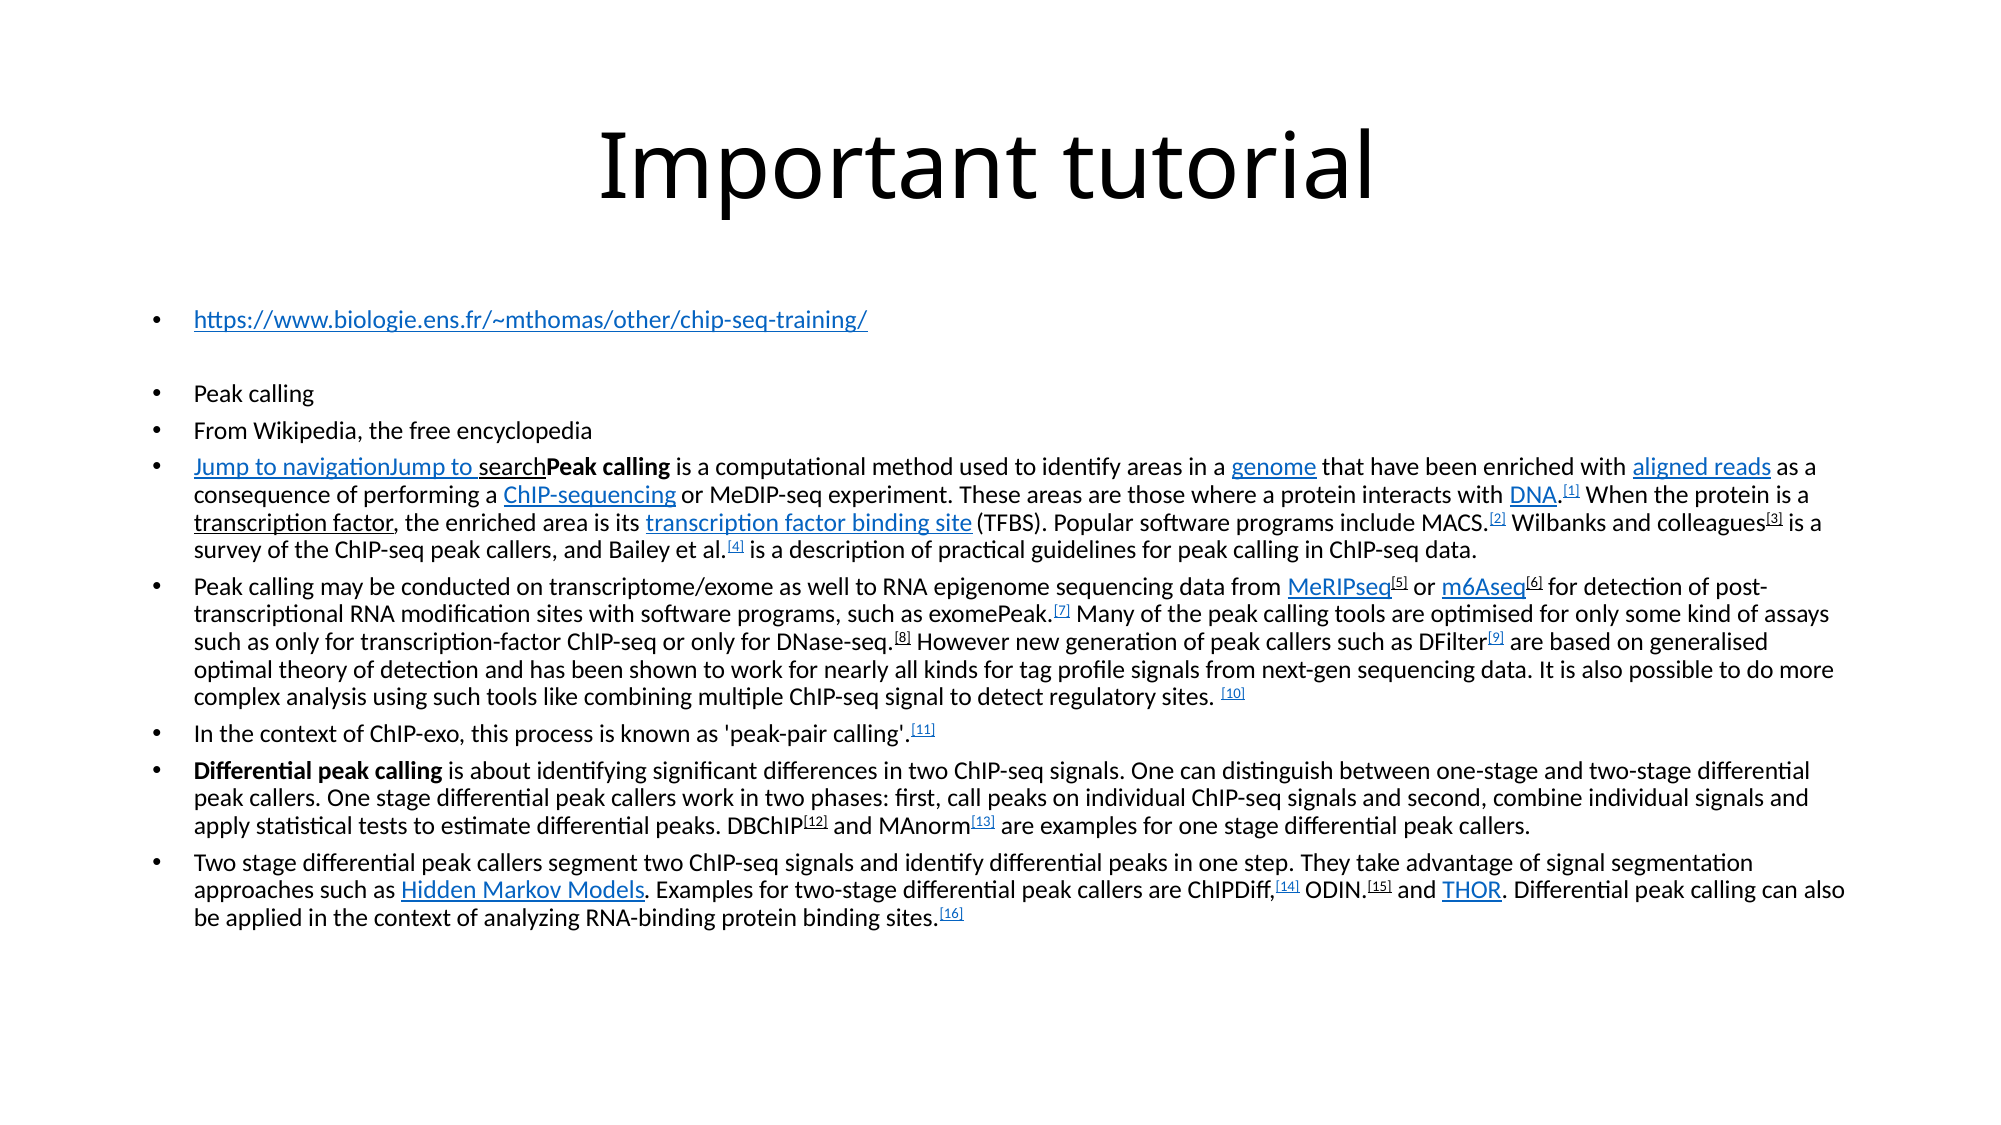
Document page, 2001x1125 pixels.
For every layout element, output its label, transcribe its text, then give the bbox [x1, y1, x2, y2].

title Important tutorial [137, 59, 1863, 278]
list https://www.biologie.ens.fr/~mthomas/other/chip-seq-training/ Peak calling From Wikipedia, the free encyclopedia Jump to navigationJump to searchPeak calling is a computational method used to identify areas in a genome that have been enriched with aligned reads as a consequence of performing a ChIP-sequencing or MeDIP-seq experiment. These areas are those where a protein interacts with DNA.[1] When the protein is a transcription factor, the enriched area is its transcription factor binding site (TFBS). Popular software programs include MACS.[2] Wilbanks and colleagues[3] is a survey of the ChIP-seq peak callers, and Bailey et al.[4] is a description of practical guidelines for peak calling in ChIP-seq data. Peak calling may be conducted on transcriptome/exome as well to RNA epigenome sequencing data from MeRIPseq[5] or m6Aseq[6] for detection of post-transcriptional RNA modification sites with software programs, such as exomePeak.[7] Many of the peak calling tools are optimised for only some kind of assays such as only for transcription-factor ChIP-seq or only for DNase-seq.[8] However new generation of peak callers such as DFilter[9] are based on generalised optimal theory of detection and has been shown to work for nearly all kinds for tag profile signals from next-gen sequencing data. It is also possible to do more complex analysis using such tools like combining multiple ChIP-seq signal to detect regulatory sites. [10] In the context of ChIP-exo, this process is known as 'peak-pair calling'.[11] Differential peak calling is about identifying significant differences in two ChIP-seq signals. One can distinguish between one-stage and two-stage differential peak callers. One stage differential peak callers work in two phases: first, call peaks on individual ChIP-seq signals and second, combine individual signals and apply statistical tests to estimate differential peaks. DBChIP[12] and MAnorm[13] are examples for one stage differential peak callers. Two stage differential peak callers segment two ChIP-seq signals and identify differential peaks in one step. They take advantage of signal segmentation approaches such as Hidden Markov Models. Examples for two-stage differential peak callers are ChIPDiff,[14] ODIN.[15] and THOR. Differential peak calling can also be applied in the context of analyzing RNA-binding protein binding sites.[16] [137, 299, 1863, 1014]
